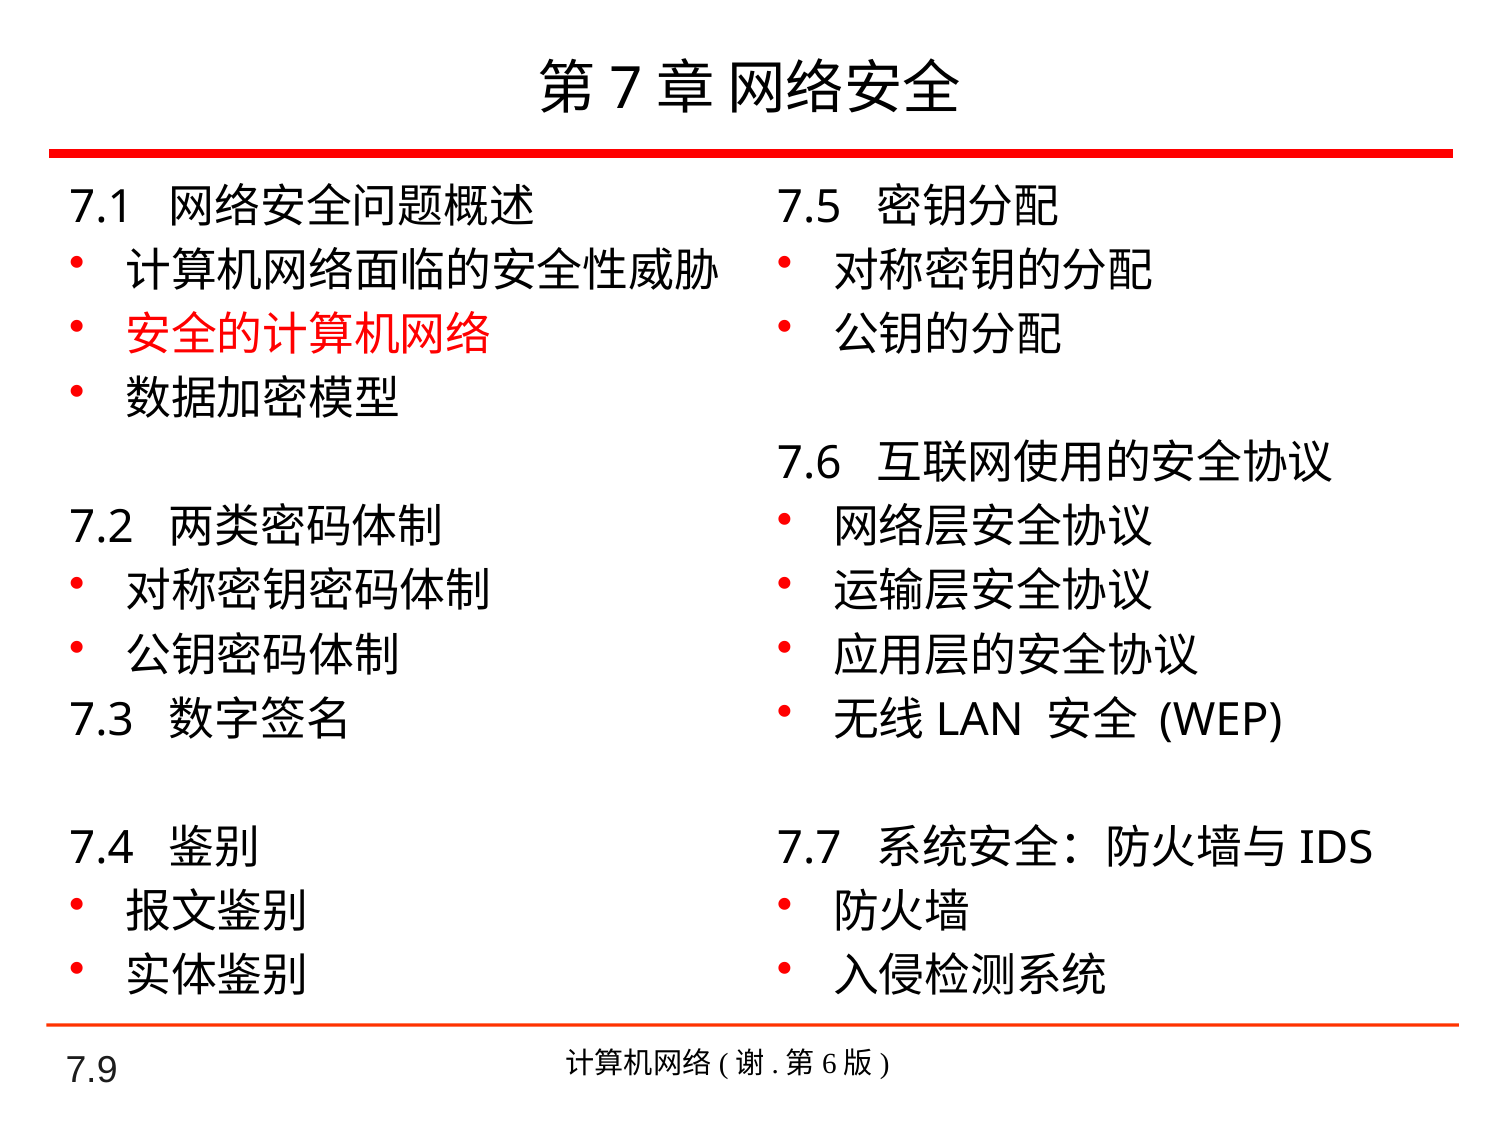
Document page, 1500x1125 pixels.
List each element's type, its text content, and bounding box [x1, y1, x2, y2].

list 7.5 密钥分配 对称密钥的分配 公钥的分配 7.6 互联网使用的安全协议 网络层安全协议 运输层安全协议 应用层的安全协议 无线LAN 安全 (WEP) 7.7 系统安全：防火墙与IDS 防火墙 入侵检测系统 [761, 168, 1447, 1014]
list 7.1 网络安全问题概述 计算机网络面临的安全性威胁 安全的计算机网络 数据加密模型 7.2 两类密码体制 对称密钥密码体制 公钥密码体制 7.3 数字签名 7.4 鉴别 报文鉴别 实体鉴别 [53, 168, 738, 1014]
title 第7章 网络安全 [58, 33, 1440, 137]
